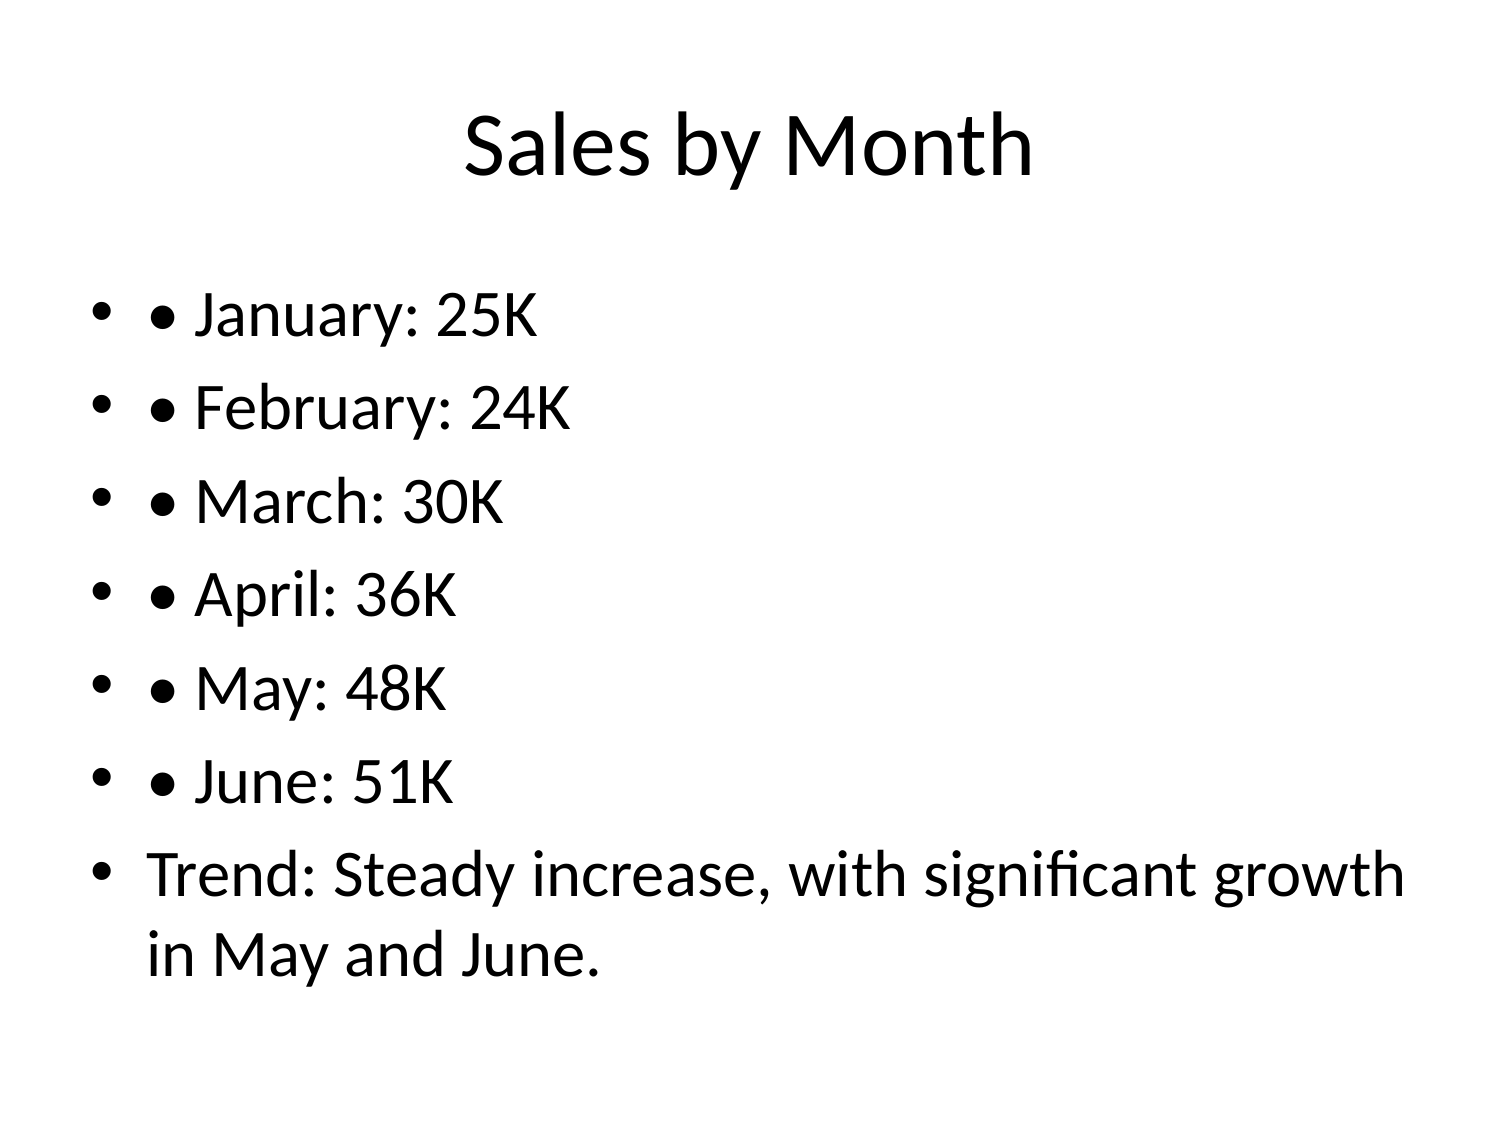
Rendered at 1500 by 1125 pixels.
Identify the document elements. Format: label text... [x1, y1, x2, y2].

title Sales by Month [75, 45, 1425, 233]
list • January: 25K • February: 24K • March: 30K • April: 36K • May: 48K • June: 51K Trend: Steady increase, with significant growth in May and June. [75, 262, 1425, 1005]
